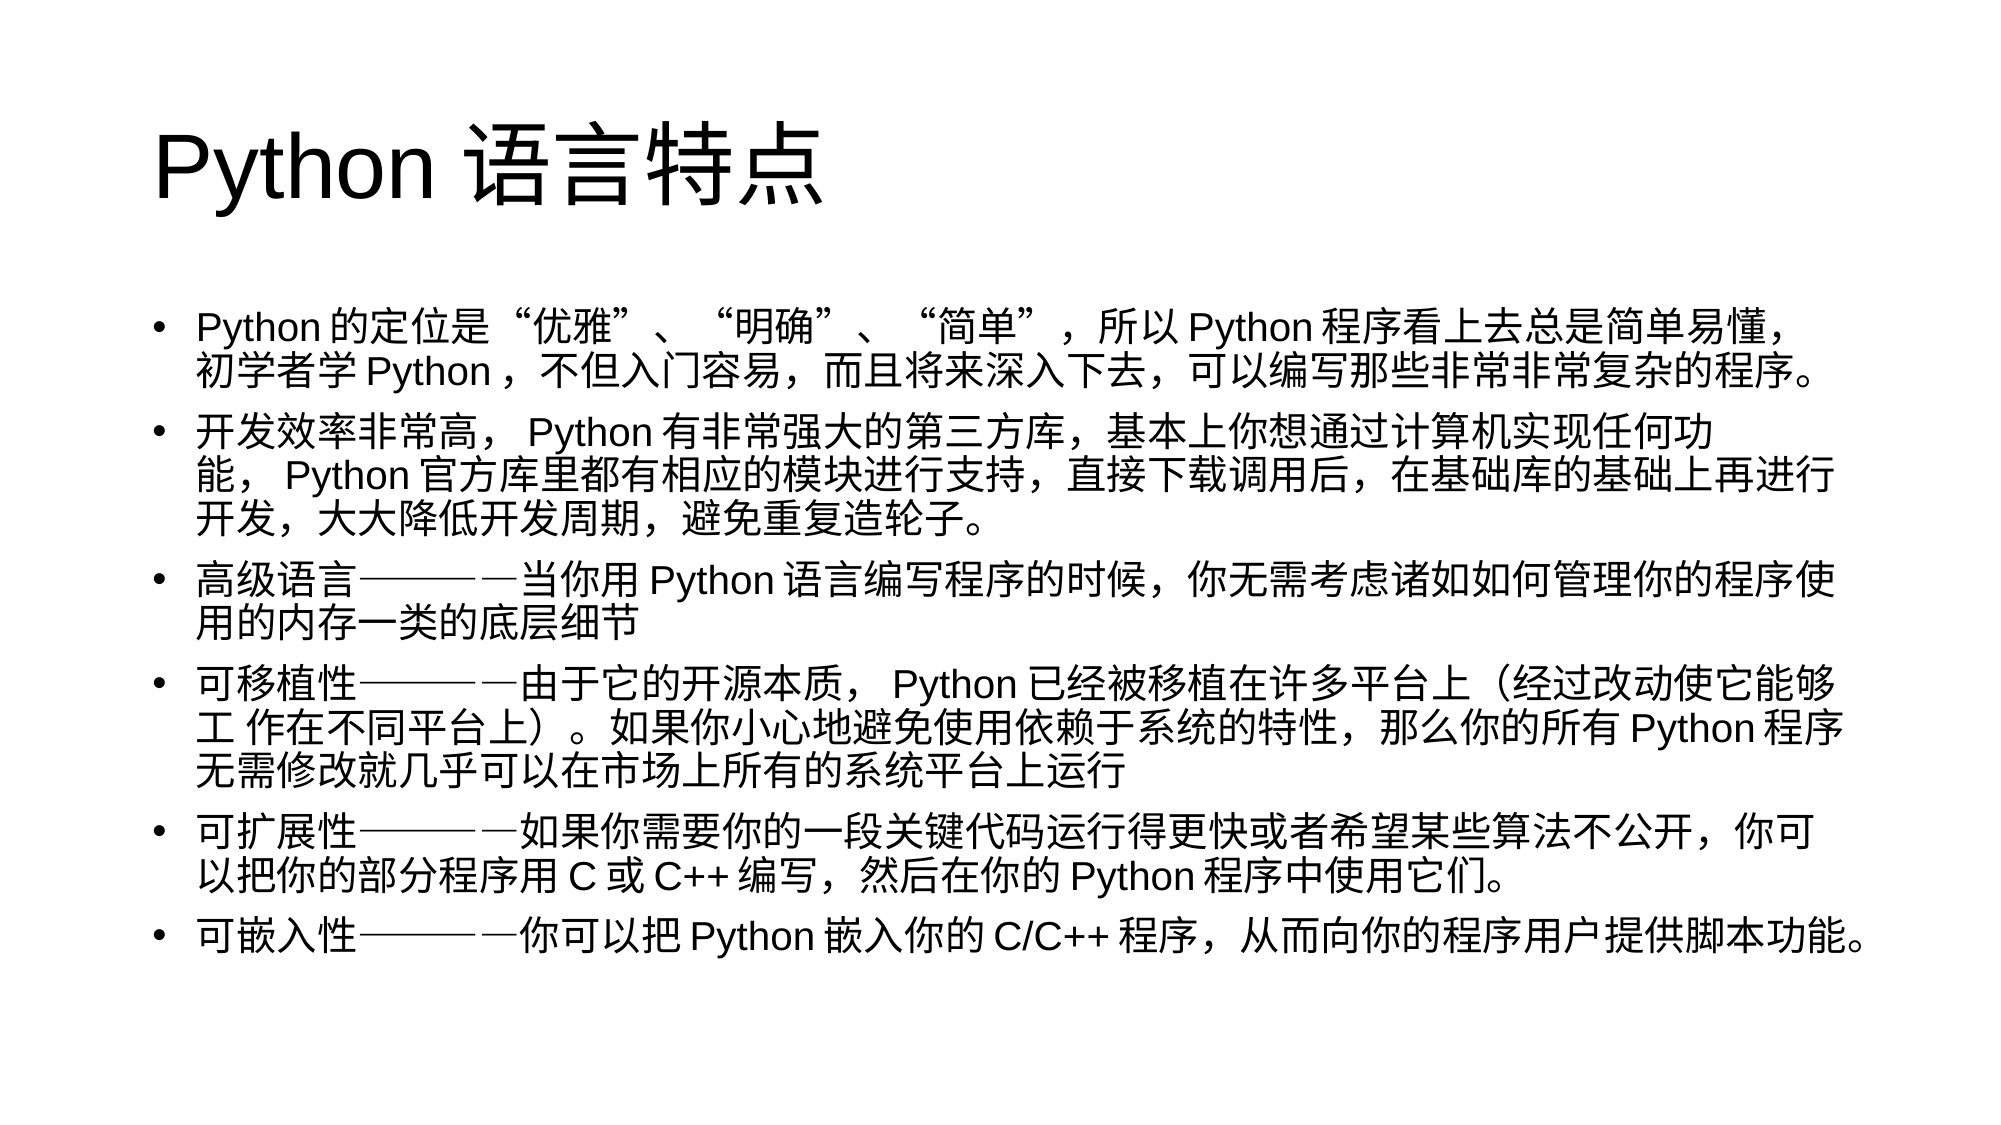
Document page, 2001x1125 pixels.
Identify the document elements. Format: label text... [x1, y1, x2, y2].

title Python语言特点 [137, 59, 1863, 278]
list Python的定位是“优雅”、“明确”、“简单”，所以Python程序看上去总是简单易懂，初学者学Python，不但入门容易，而且将来深入下去，可以编写那些非常非常复杂的程序。 开发效率非常高，Python有非常强大的第三方库，基本上你想通过计算机实现任何功能，Python官方库里都有相应的模块进行支持，直接下载调用后，在基础库的基础上再进行开发，大大降低开发周期，避免重复造轮子。 高级语言————当你用Python语言编写程序的时候，你无需考虑诸如如何管理你的程序使用的内存一类的底层细节 可移植性————由于它的开源本质，Python已经被移植在许多平台上（经过改动使它能够工 作在不同平台上）。如果你小心地避免使用依赖于系统的特性，那么你的所有Python程序无需修改就几乎可以在市场上所有的系统平台上运行 可扩展性————如果你需要你的一段关键代码运行得更快或者希望某些算法不公开，你可以把你的部分程序用C或C++编写，然后在你的Python程序中使用它们。 可嵌入性————你可以把Python嵌入你的C/C++程序，从而向你的程序用户提供脚本功能。 [137, 299, 1863, 1014]
